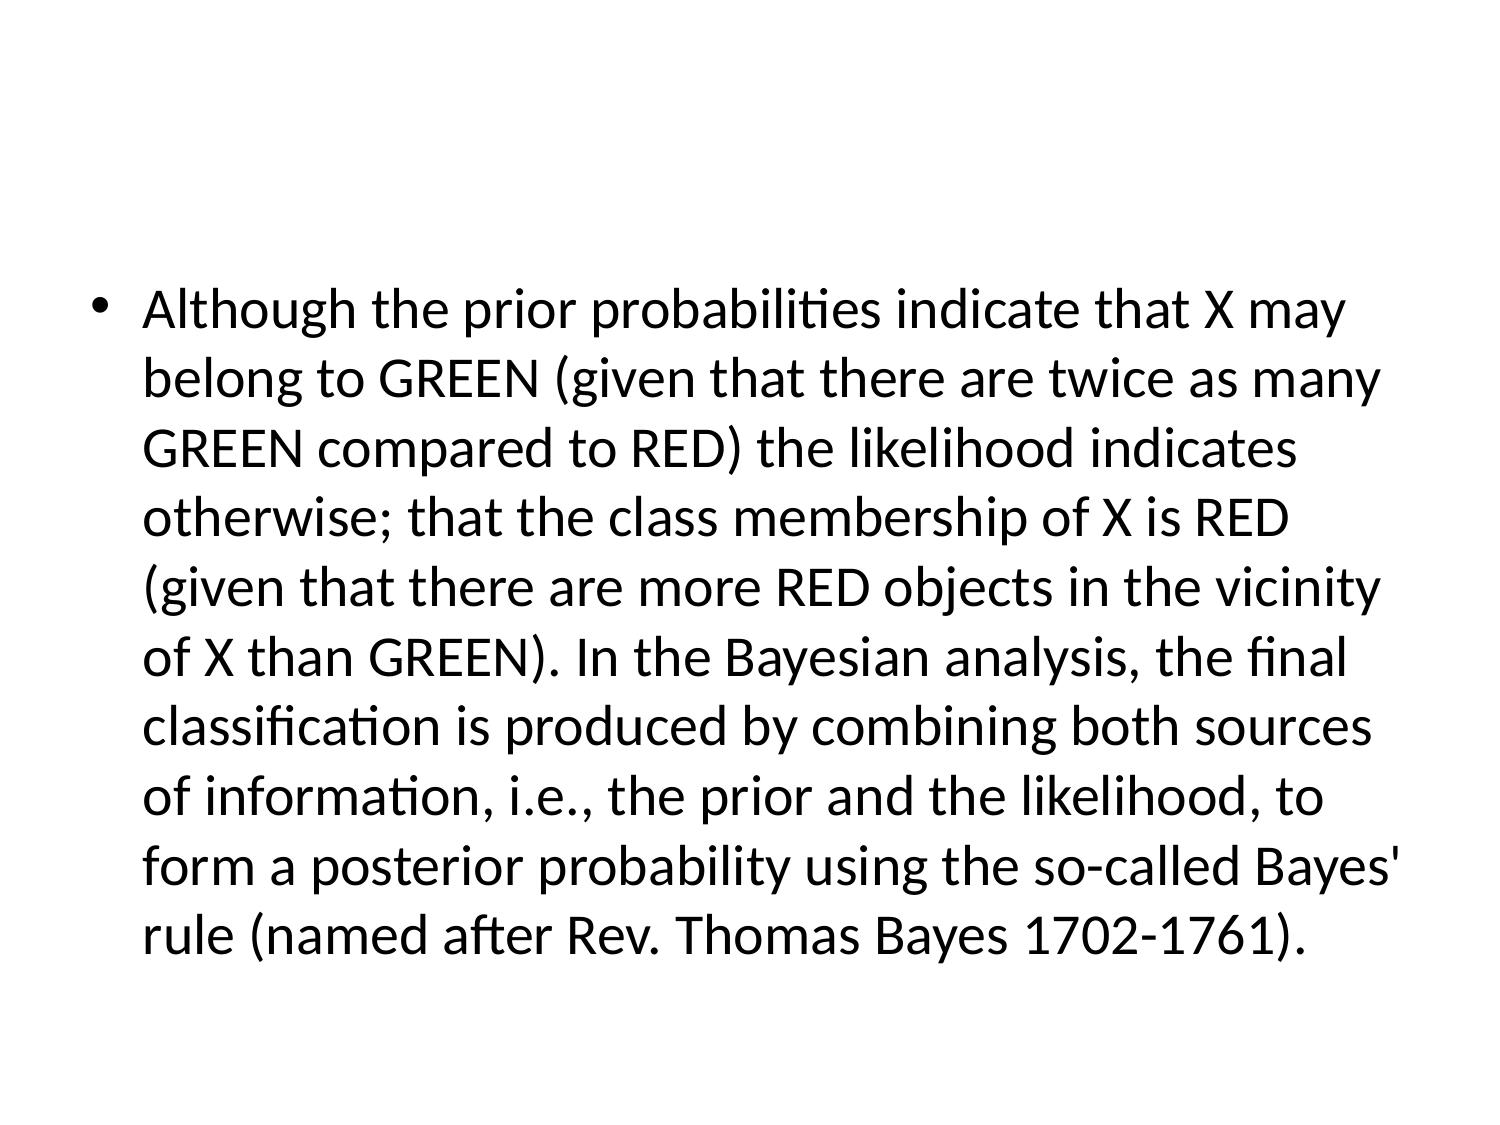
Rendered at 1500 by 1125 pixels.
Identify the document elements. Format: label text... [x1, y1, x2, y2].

list Although the prior probabilities indicate that X may belong to GREEN (given that there are twice as many GREEN compared to RED) the likelihood indicates otherwise; that the class membership of X is RED (given that there are more RED objects in the vicinity of X than GREEN). In the Bayesian analysis, the final classification is produced by combining both sources of information, i.e., the prior and the likelihood, to form a posterior probability using the so-called Bayes' rule (named after Rev. Thomas Bayes 1702-1761). [75, 262, 1425, 1005]
